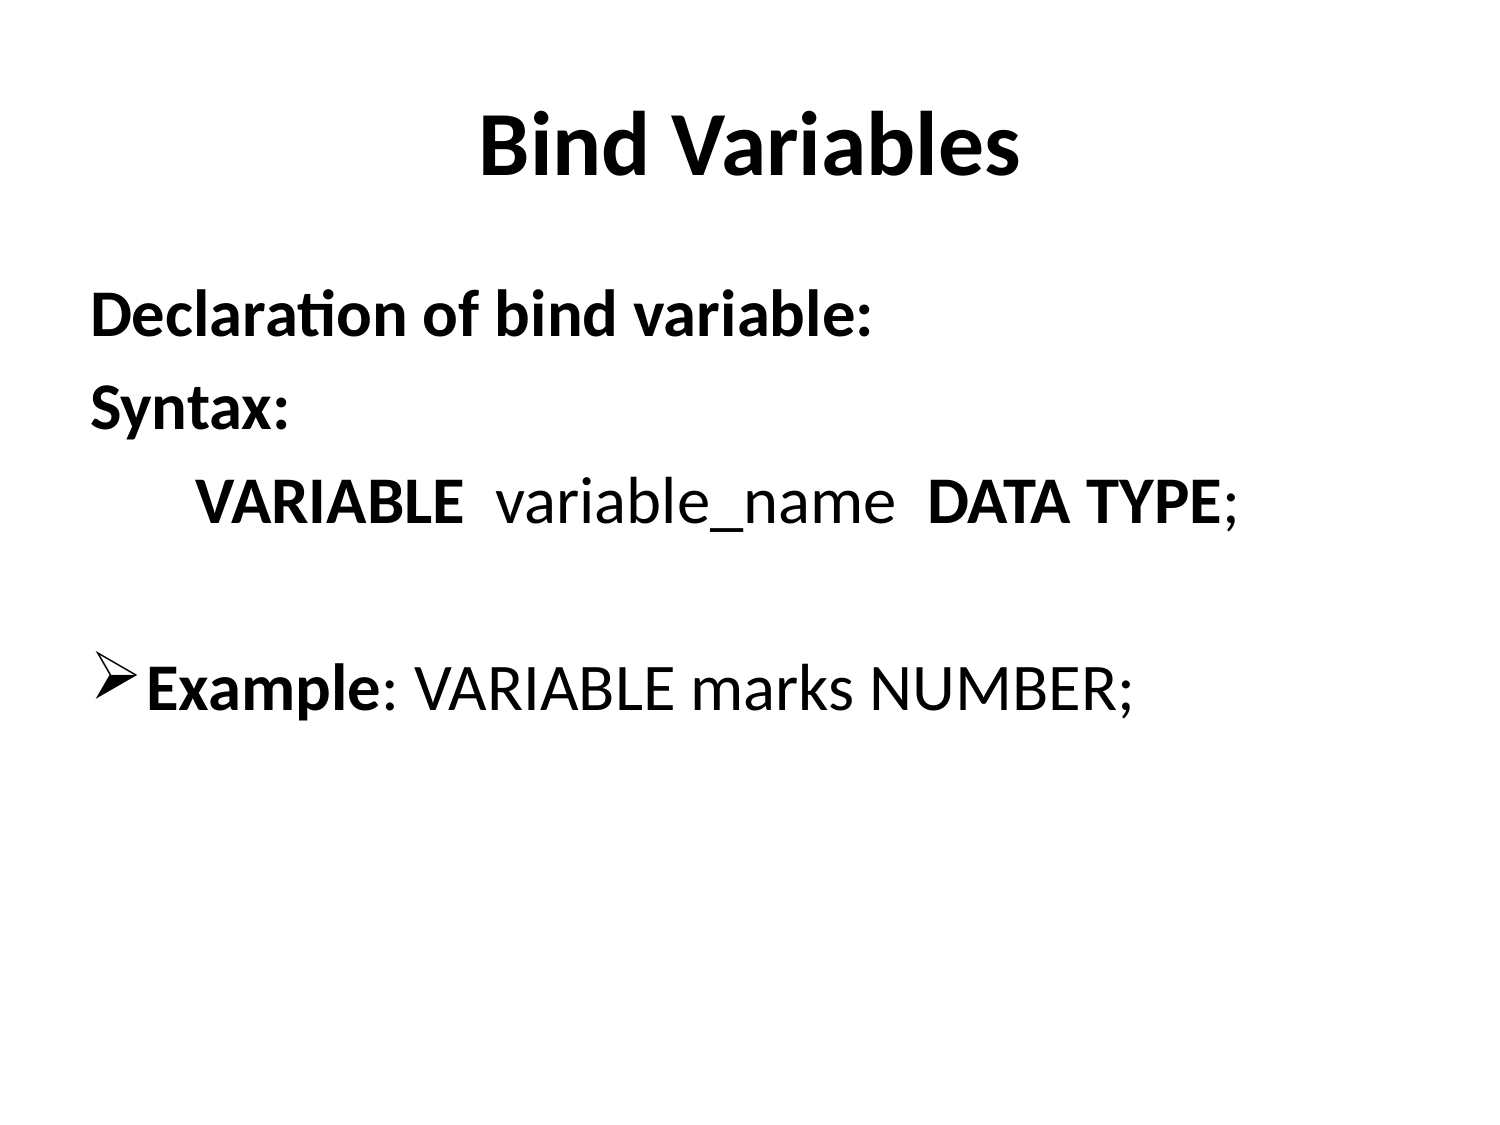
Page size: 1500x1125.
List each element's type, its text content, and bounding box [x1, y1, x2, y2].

list Declaration of bind variable: Syntax: VARIABLE variable_name DATA TYPE; Example: VARIABLE marks NUMBER; [75, 262, 1425, 1005]
title Bind Variables [75, 45, 1425, 233]
